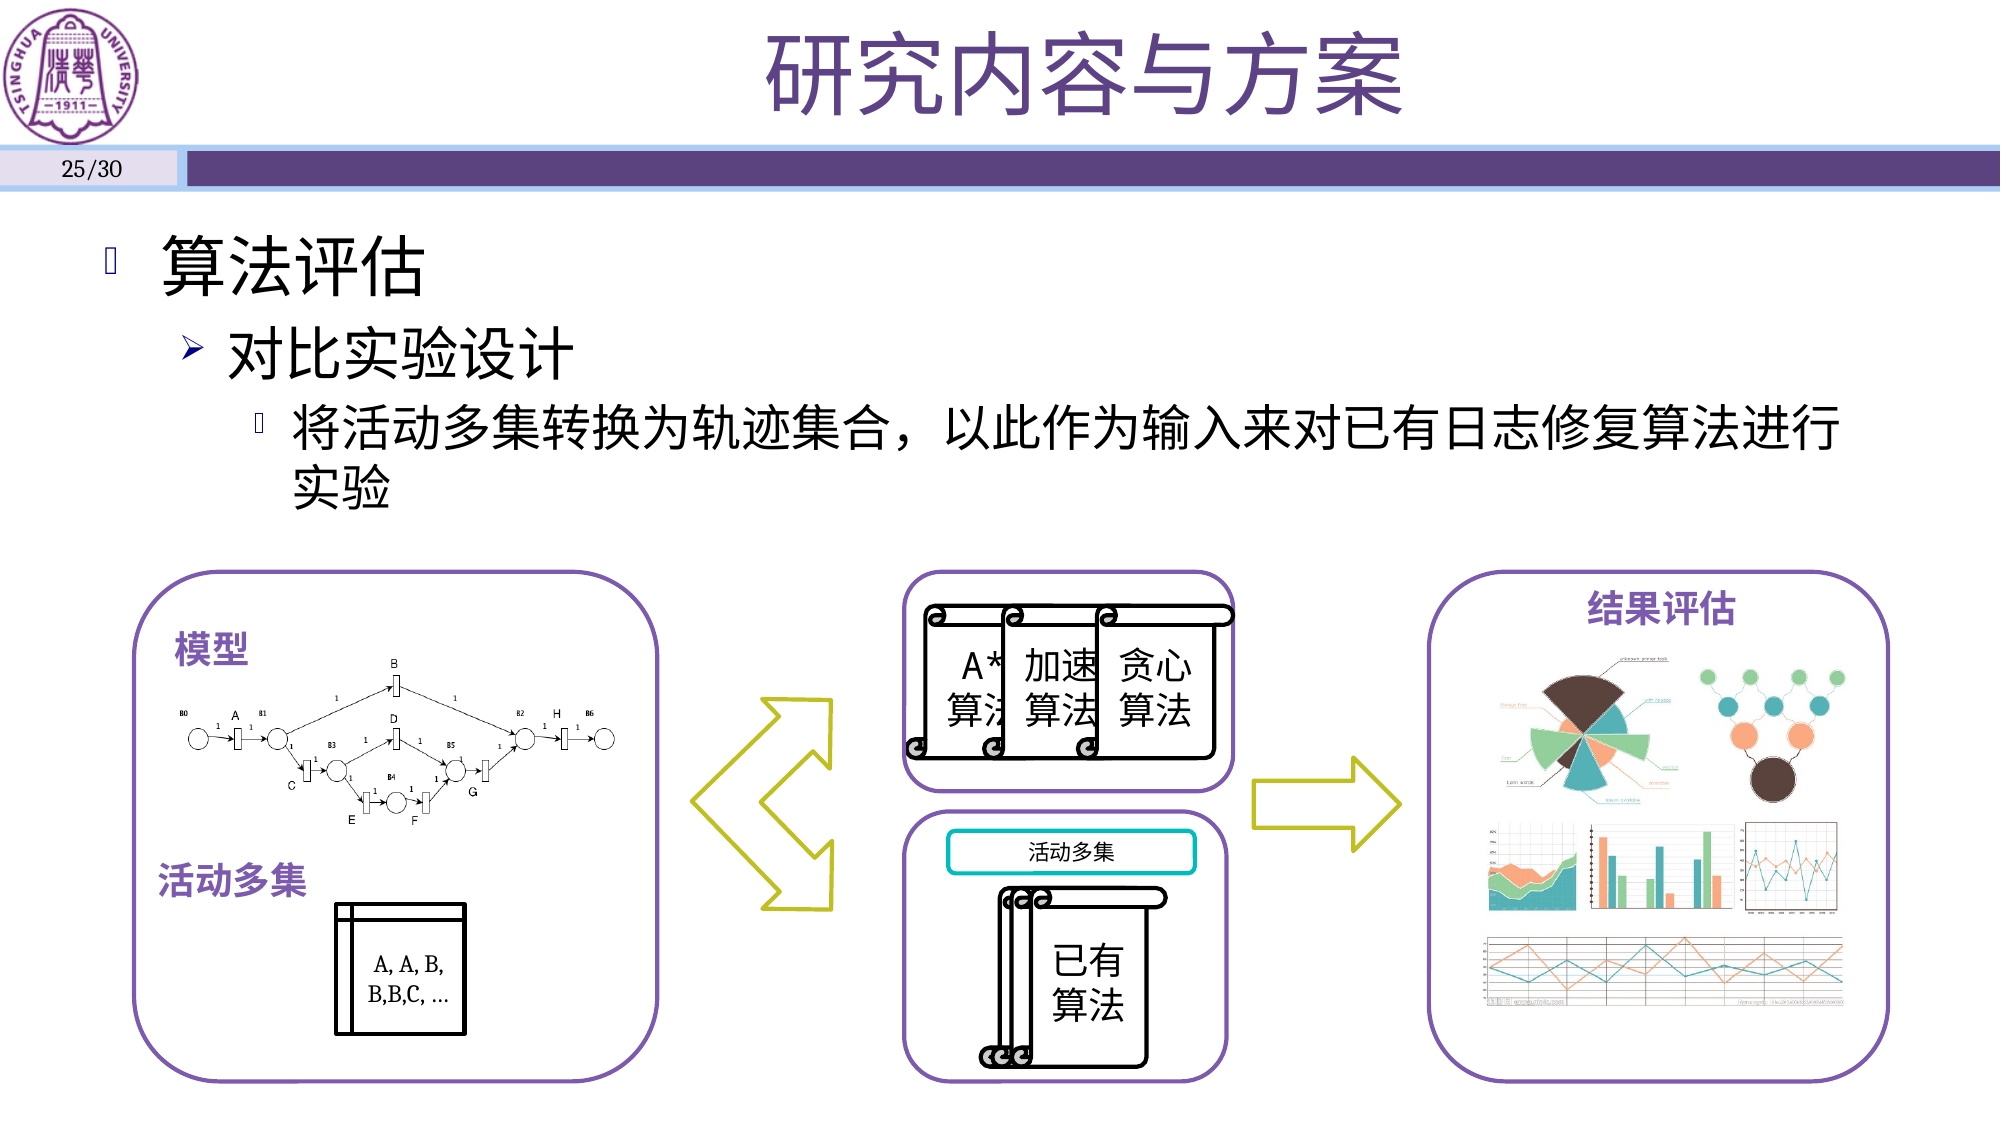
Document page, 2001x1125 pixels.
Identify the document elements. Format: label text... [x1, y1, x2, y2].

slide_number 25/30 [0, 144, 185, 192]
text_box [1251, 755, 1403, 854]
picture [158, 642, 631, 851]
picture [0, 5, 139, 145]
text_box [902, 809, 1229, 1084]
text_box 算法评估 对比实验设计 将活动多集转换为轨迹集合，以此作为输入来对已有日志修复算法进行实验 [89, 217, 1890, 1097]
text_box [689, 696, 835, 912]
text_box 加速算法 [982, 603, 1104, 761]
text_box [902, 569, 1236, 794]
text_box 结果评估 [1572, 577, 1758, 637]
picture [1483, 656, 1847, 1009]
text_box 贪心算法 [1075, 603, 1236, 761]
text_box 已有算法 [1009, 885, 1168, 1069]
text_box 已有算法 [990, 885, 1039, 1069]
title 研究内容与方案 [184, 4, 1985, 140]
text_box [1426, 569, 1891, 1084]
text_box [131, 569, 660, 1084]
